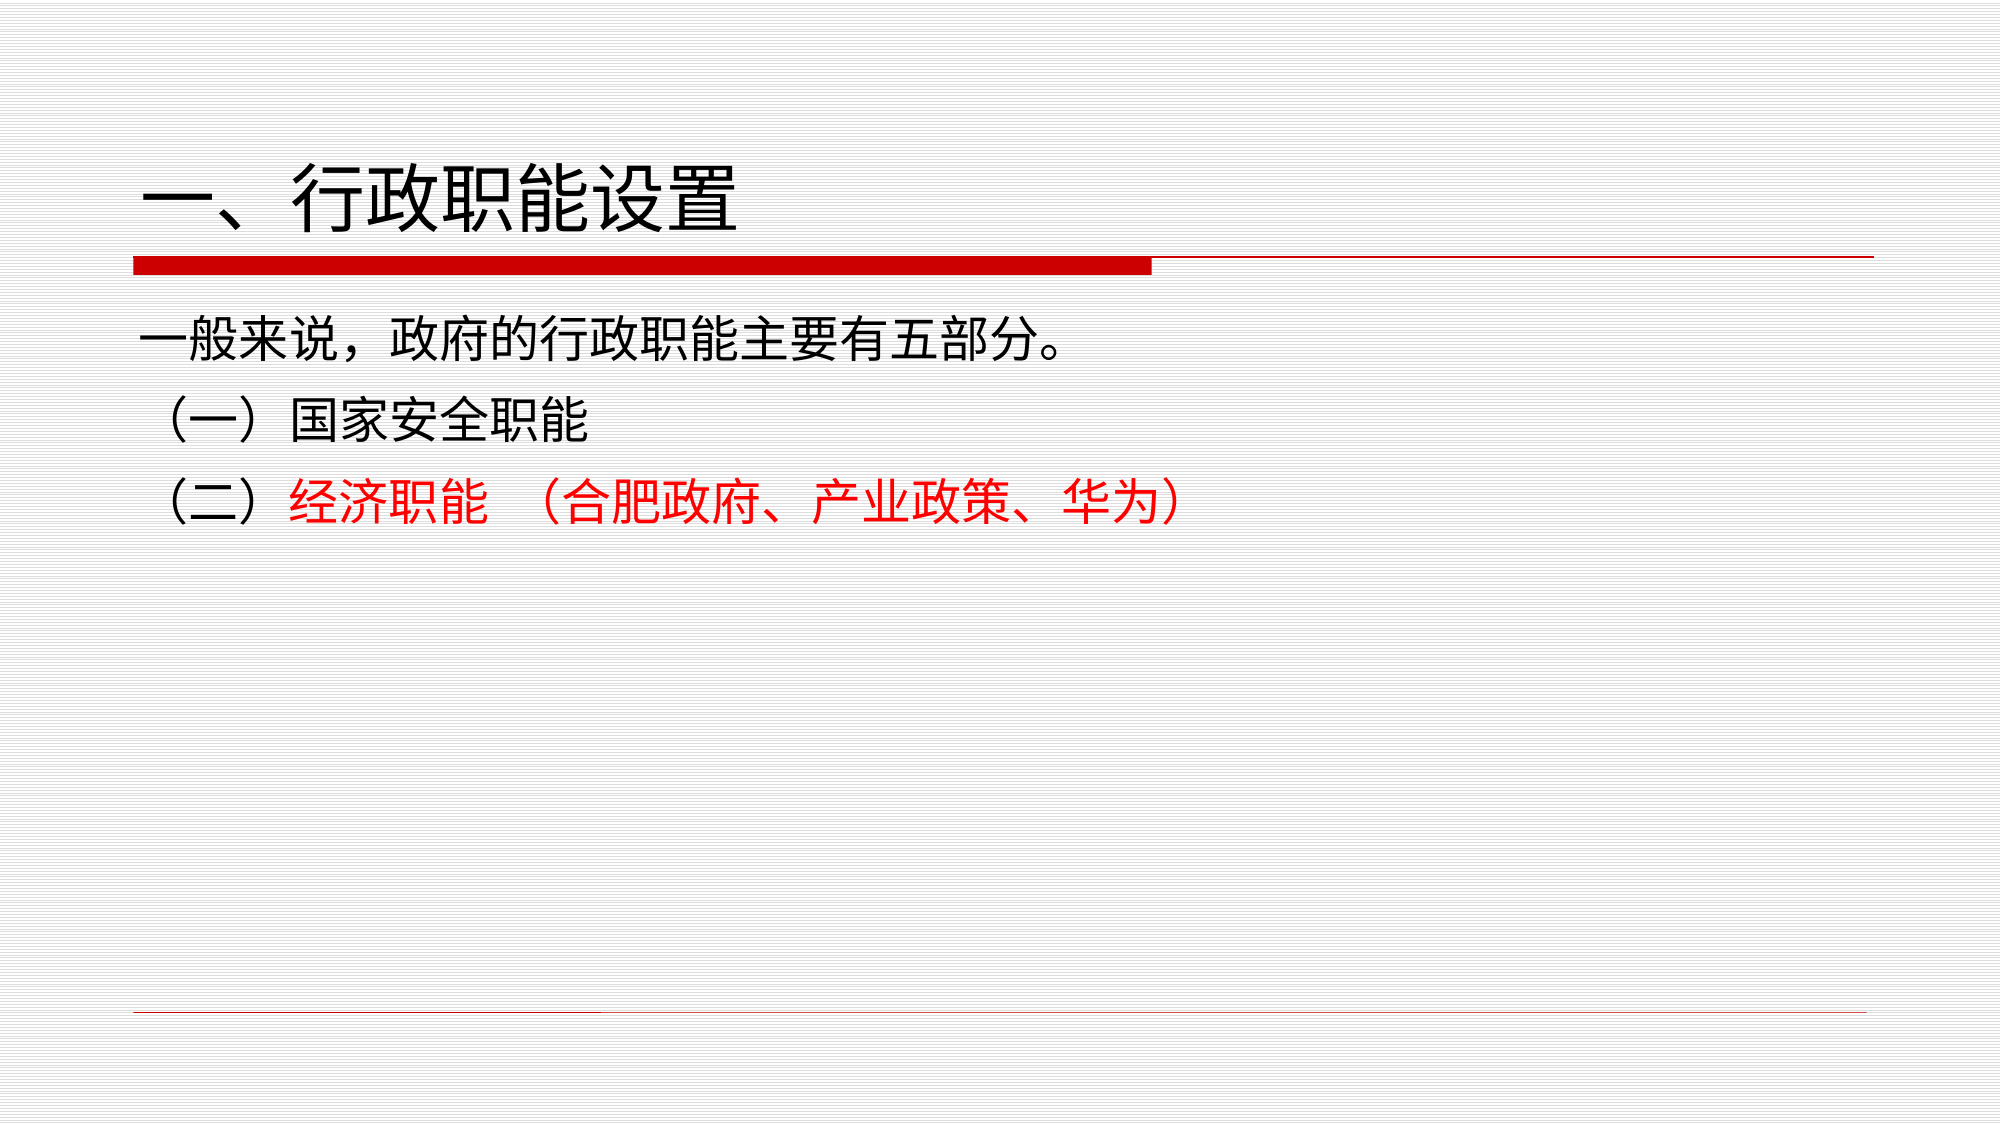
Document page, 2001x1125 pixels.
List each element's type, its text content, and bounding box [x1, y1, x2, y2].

title 一、行政职能设置 [125, 49, 1876, 250]
list 一般来说，政府的行政职能主要有五部分。 （一）国家安全职能 （二）经济职能 （合肥政府、产业政策、华为） [123, 287, 1875, 988]
